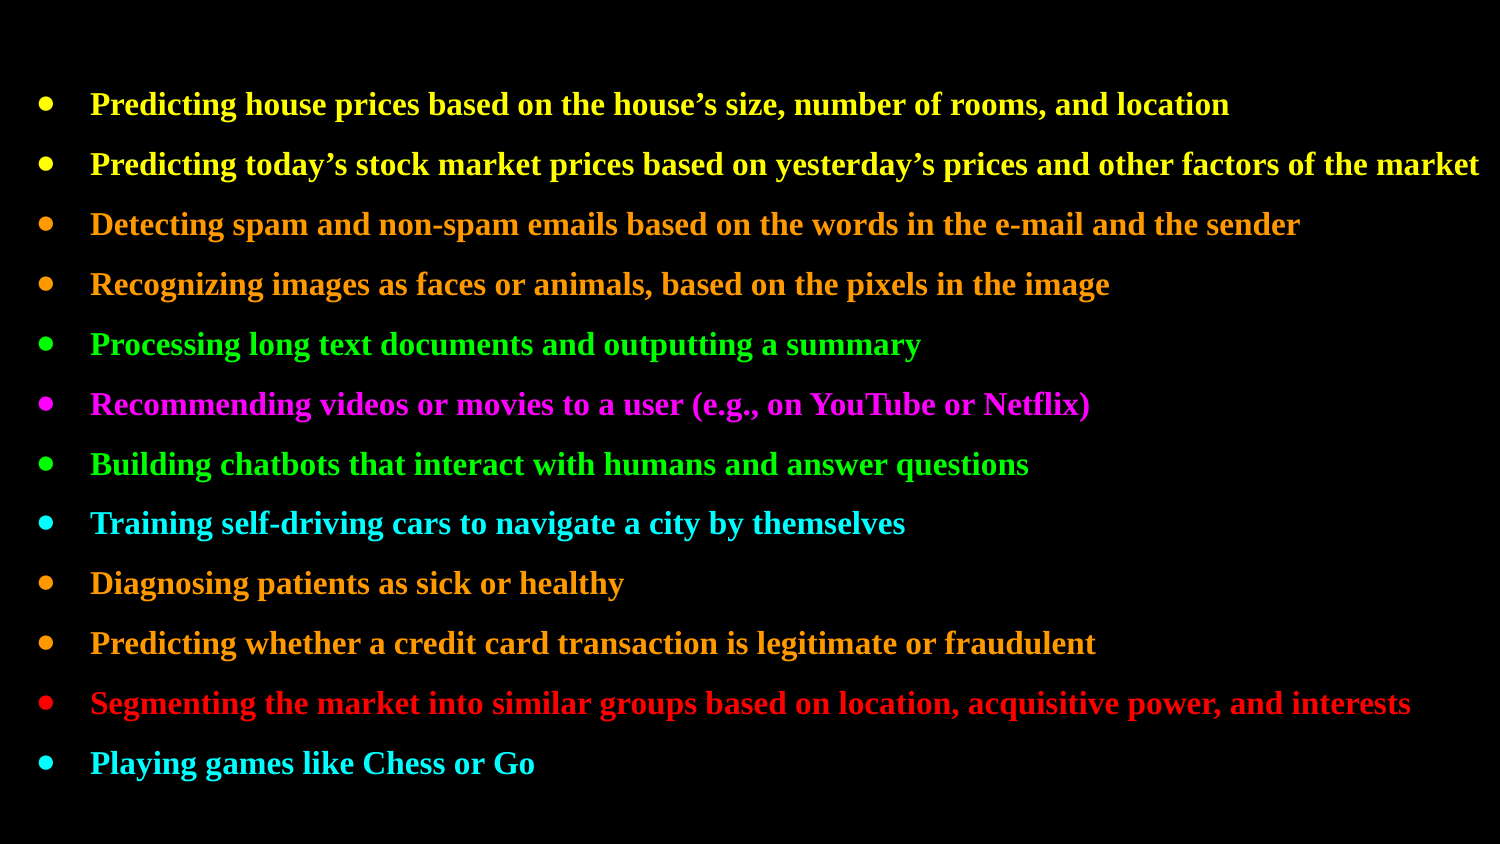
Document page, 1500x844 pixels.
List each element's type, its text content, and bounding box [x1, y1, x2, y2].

list Predicting house prices based on the house’s size, number of rooms, and location Predicting today’s stock market prices based on yesterday’s prices and other factors of the market Detecting spam and non-spam emails based on the words in the e-mail and the sender Recognizing images as faces or animals, based on the pixels in the image Processing long text documents and outputting a summary Recommending videos or movies to a user (e.g., on YouTube or Netflix) Building chatbots that interact with humans and answer questions Training self-driving cars to navigate a city by themselves Diagnosing patients as sick or healthy Predicting whether a credit card transaction is legitimate or fraudulent Segmenting the market into similar groups based on location, acquisitive power, and interests Playing games like Chess or Go [0, 0, 1500, 844]
